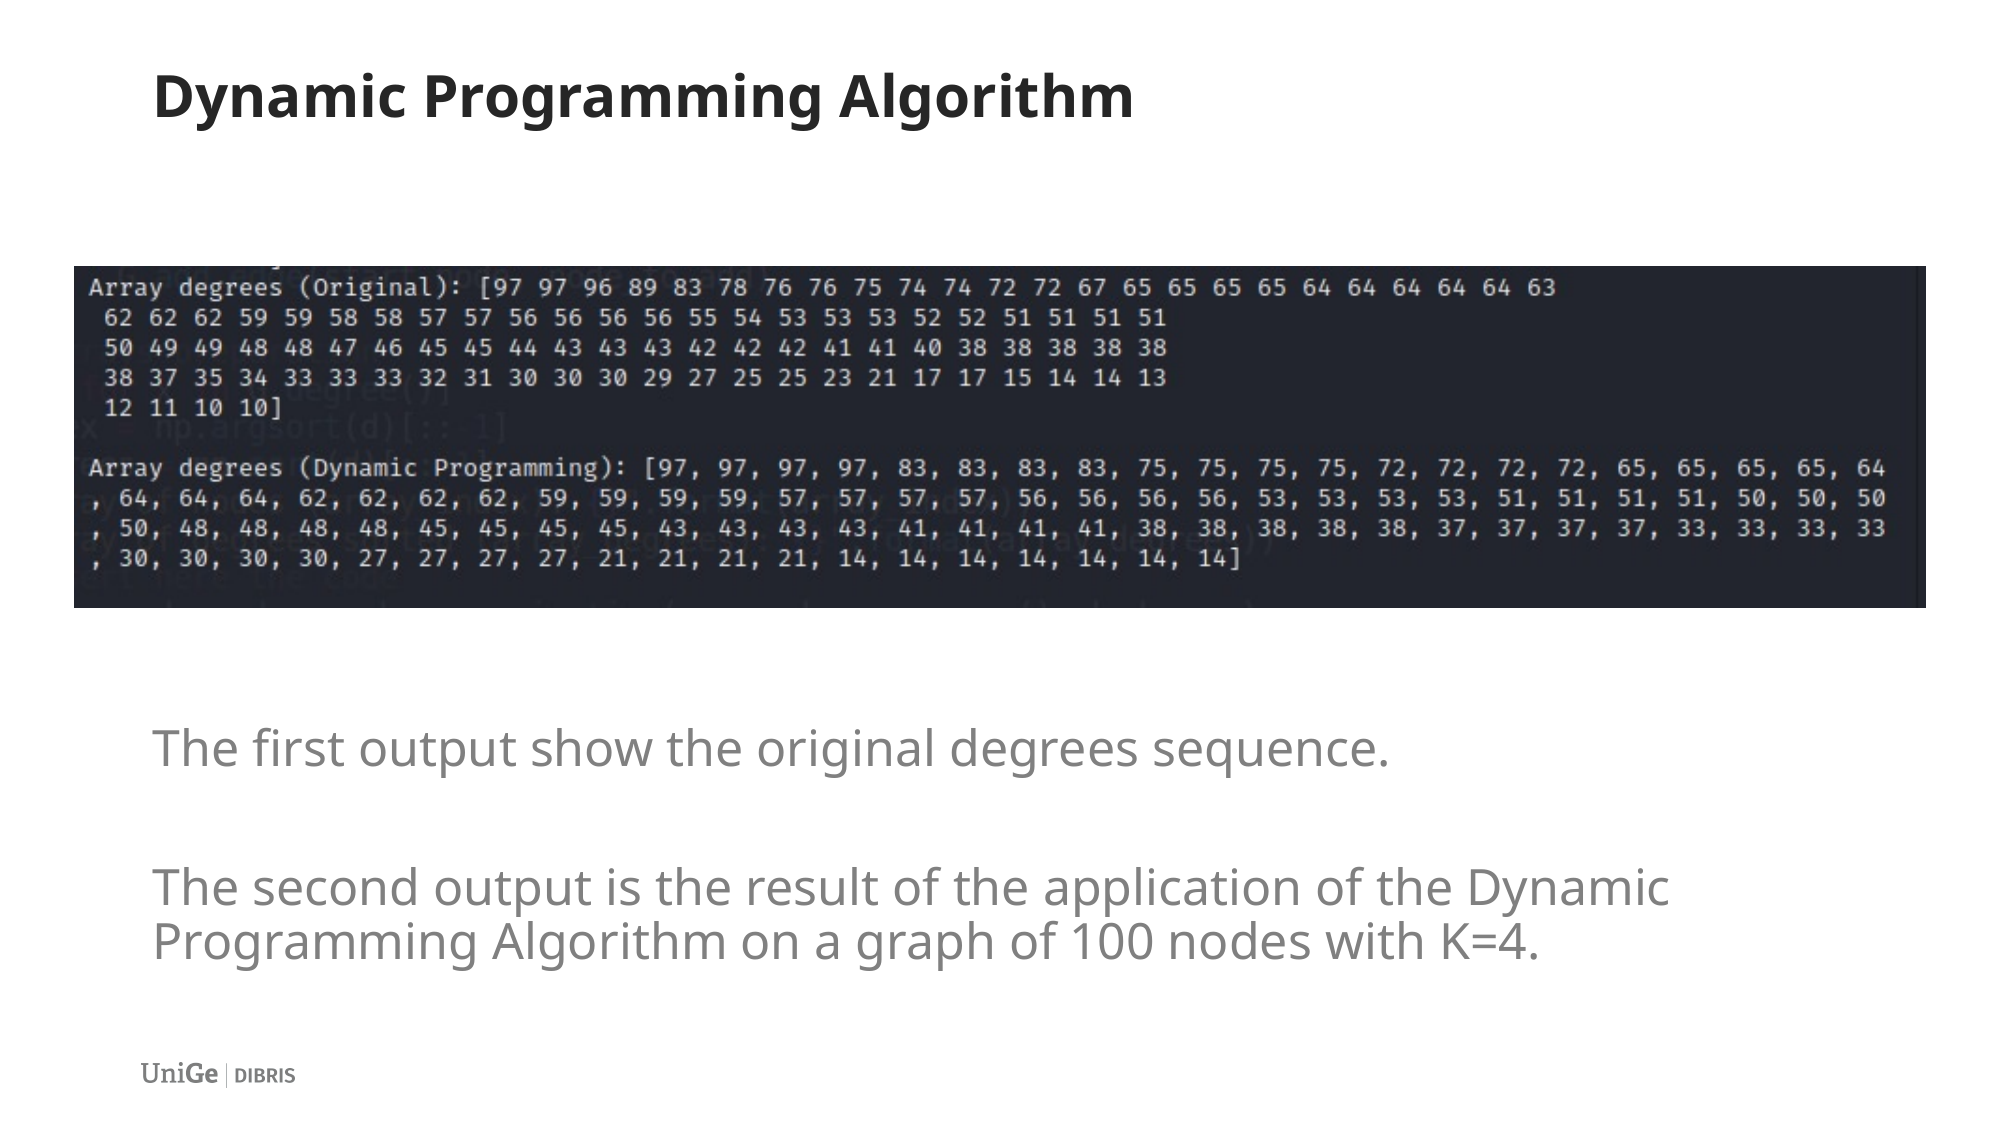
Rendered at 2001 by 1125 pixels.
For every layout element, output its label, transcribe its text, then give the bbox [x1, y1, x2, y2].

title Dynamic Programming Algorithm [137, 59, 1863, 222]
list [74, 266, 1926, 608]
list The first output show the original degrees sequence. The second output is the result of the application of the Dynamic Programming Algorithm on a graph of 100 nodes with K=4. [137, 715, 1863, 1021]
